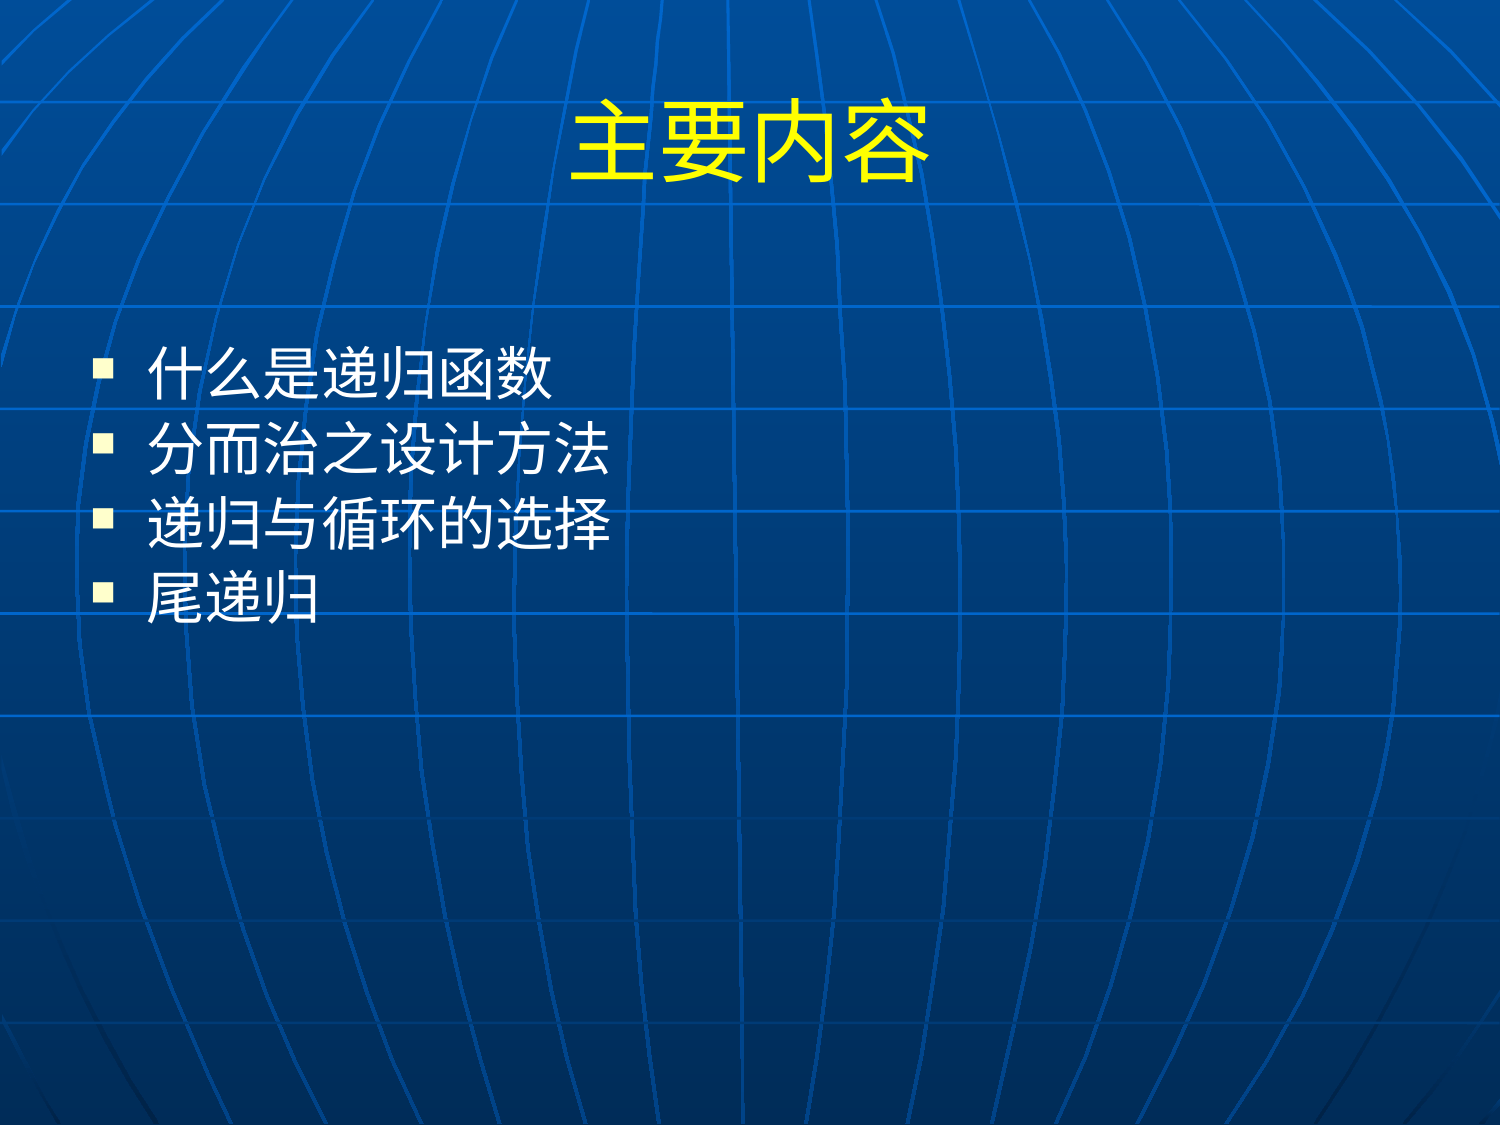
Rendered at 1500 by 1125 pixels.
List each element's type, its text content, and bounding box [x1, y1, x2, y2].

title 主要内容 [75, 45, 1425, 233]
list 什么是递归函数 分而治之设计方法 递归与循环的选择 尾递归 [75, 338, 1425, 1083]
